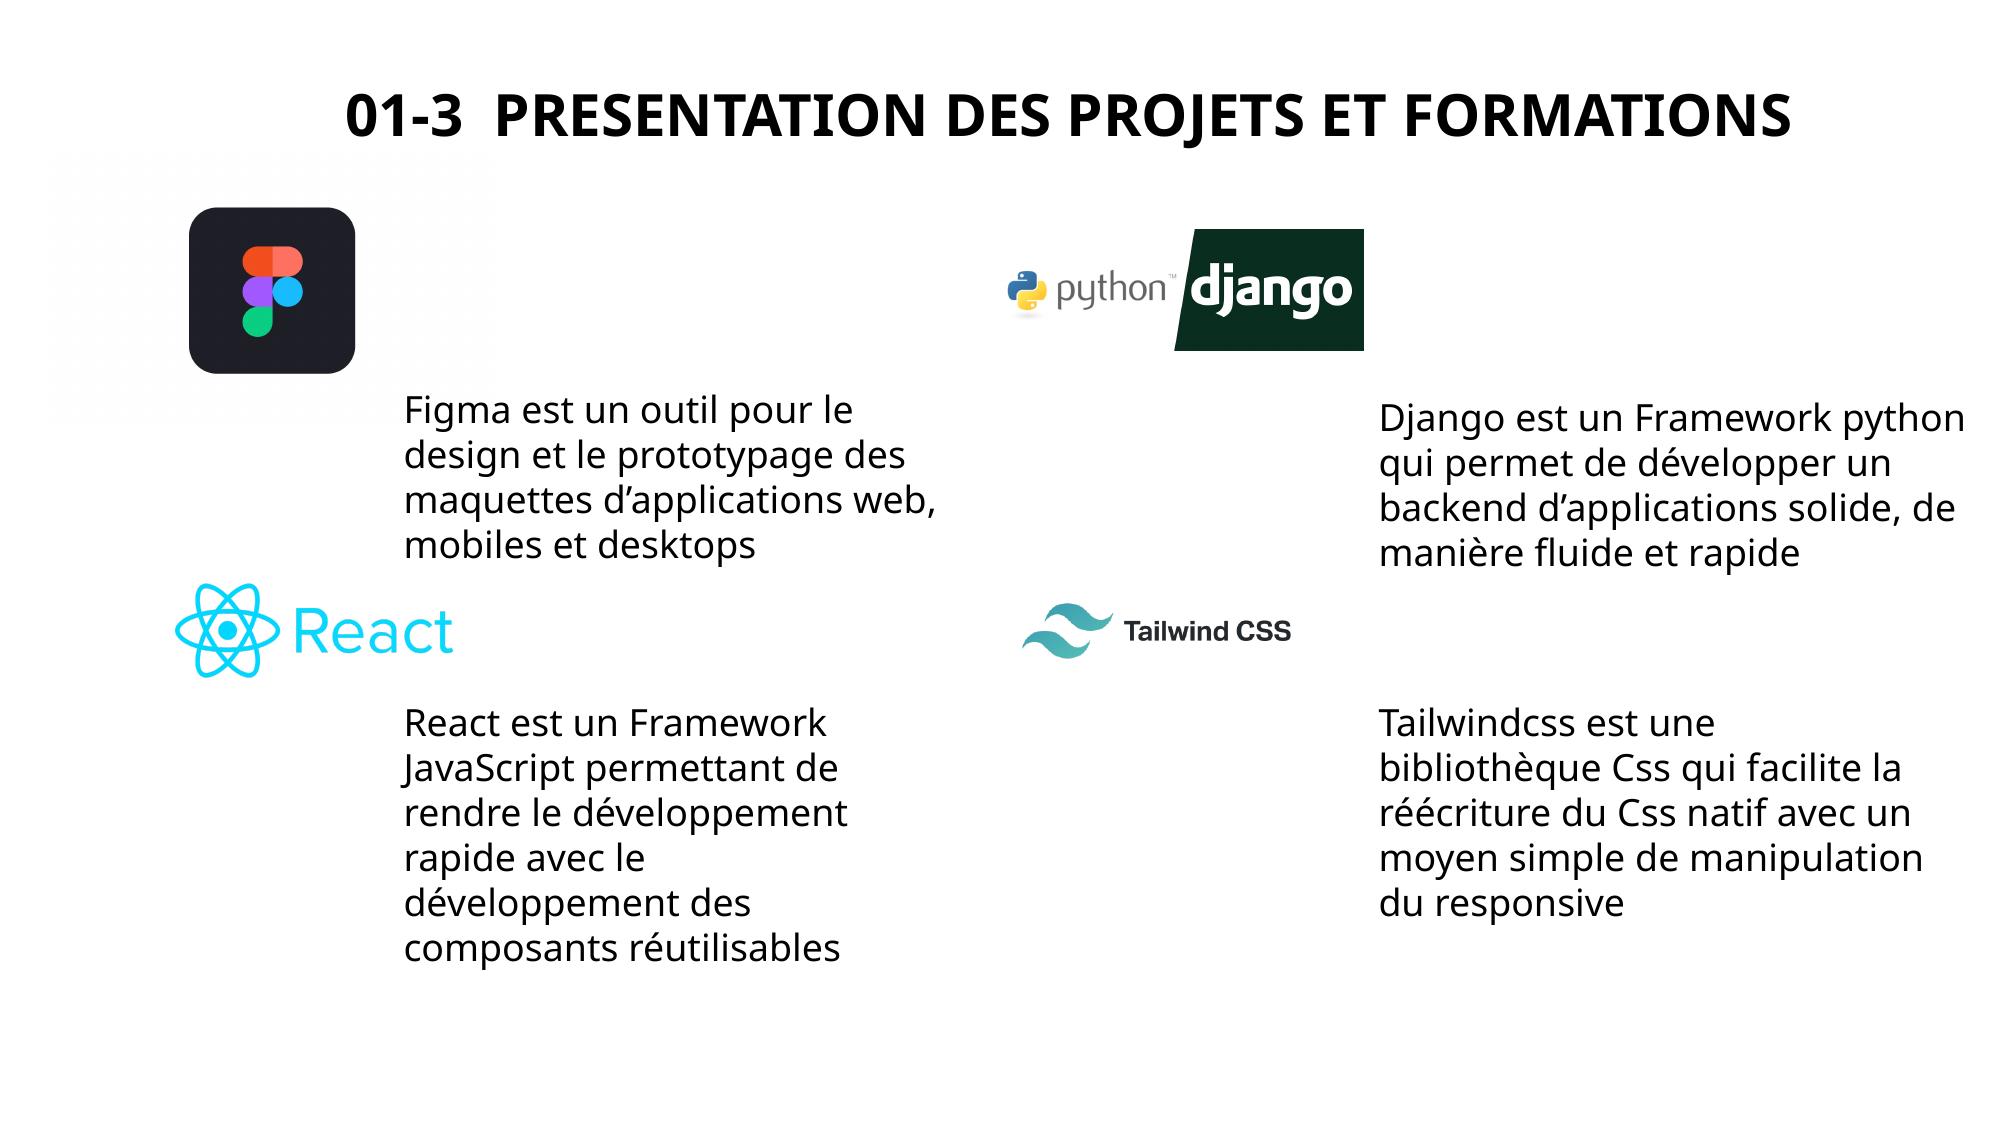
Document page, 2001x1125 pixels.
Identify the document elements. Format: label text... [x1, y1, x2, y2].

text_box React est un Framework JavaScript permettant de rendre le développement rapide avec le développement des composants réutilisables [388, 691, 900, 977]
picture [999, 552, 1313, 709]
text_box Figma est un outil pour le design et le prototypage des maquettes d’applications web, mobiles et desktops [388, 378, 979, 574]
picture [45, 152, 499, 429]
text_box Tailwindcss est une bibliothèque Css qui facilite la réécriture du Css natif avec un moyen simple de manipulation du responsive [1363, 691, 1956, 932]
text_box 01-3 PRESENTATION DES PROJETS ET FORMATIONS [330, 71, 1807, 156]
picture [999, 229, 1364, 351]
text_box Django est un Framework python qui permet de développer un backend d’applications solide, de manière fluide et rapide [1363, 386, 2000, 582]
picture [161, 544, 467, 717]
